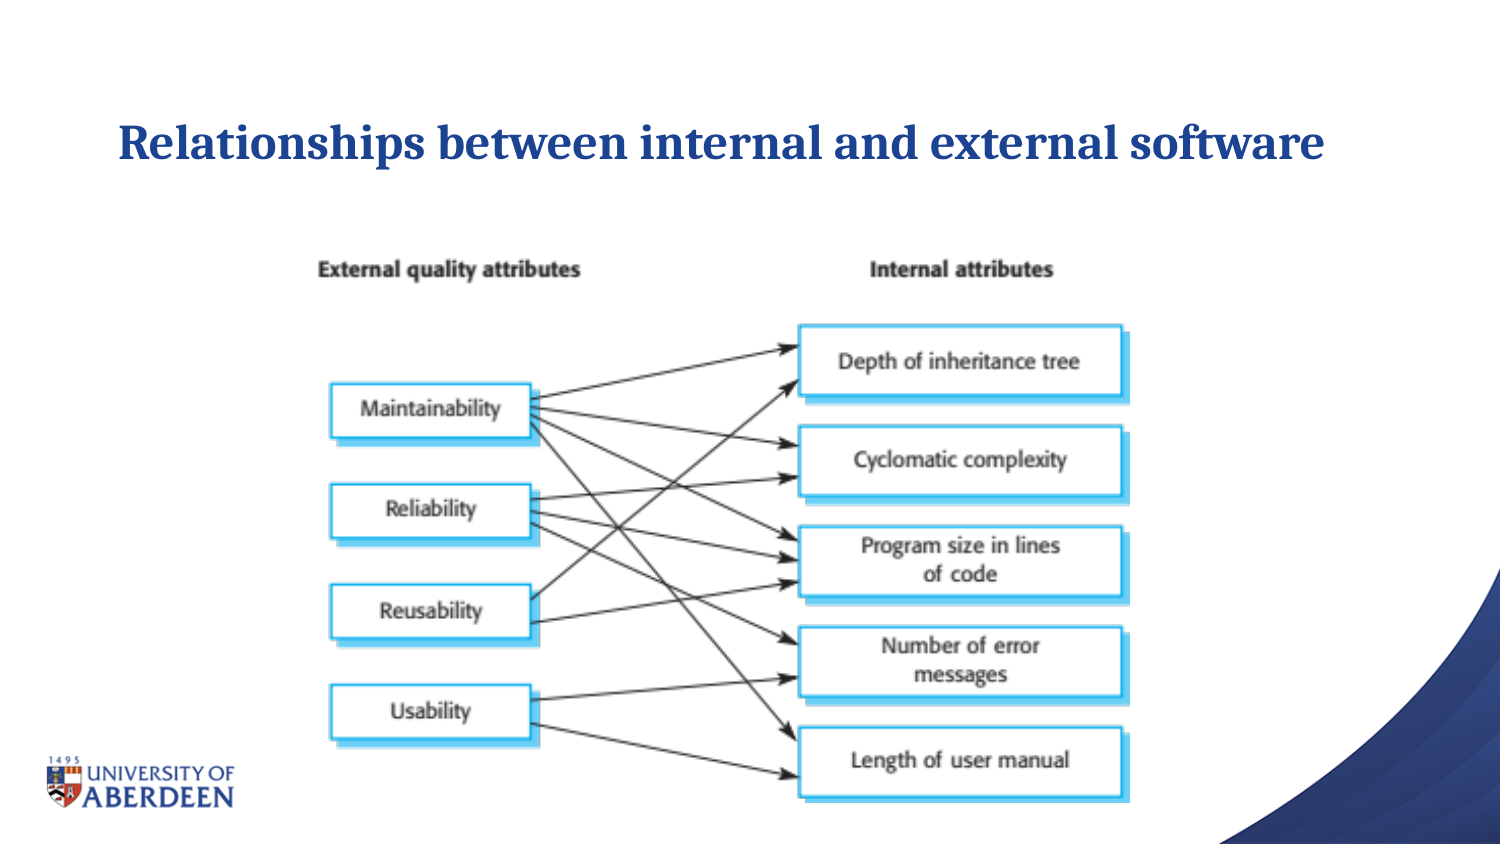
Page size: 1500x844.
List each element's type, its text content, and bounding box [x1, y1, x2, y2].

title Relationships between internal and external software [103, 91, 1372, 196]
picture [0, 0, 1500, 844]
